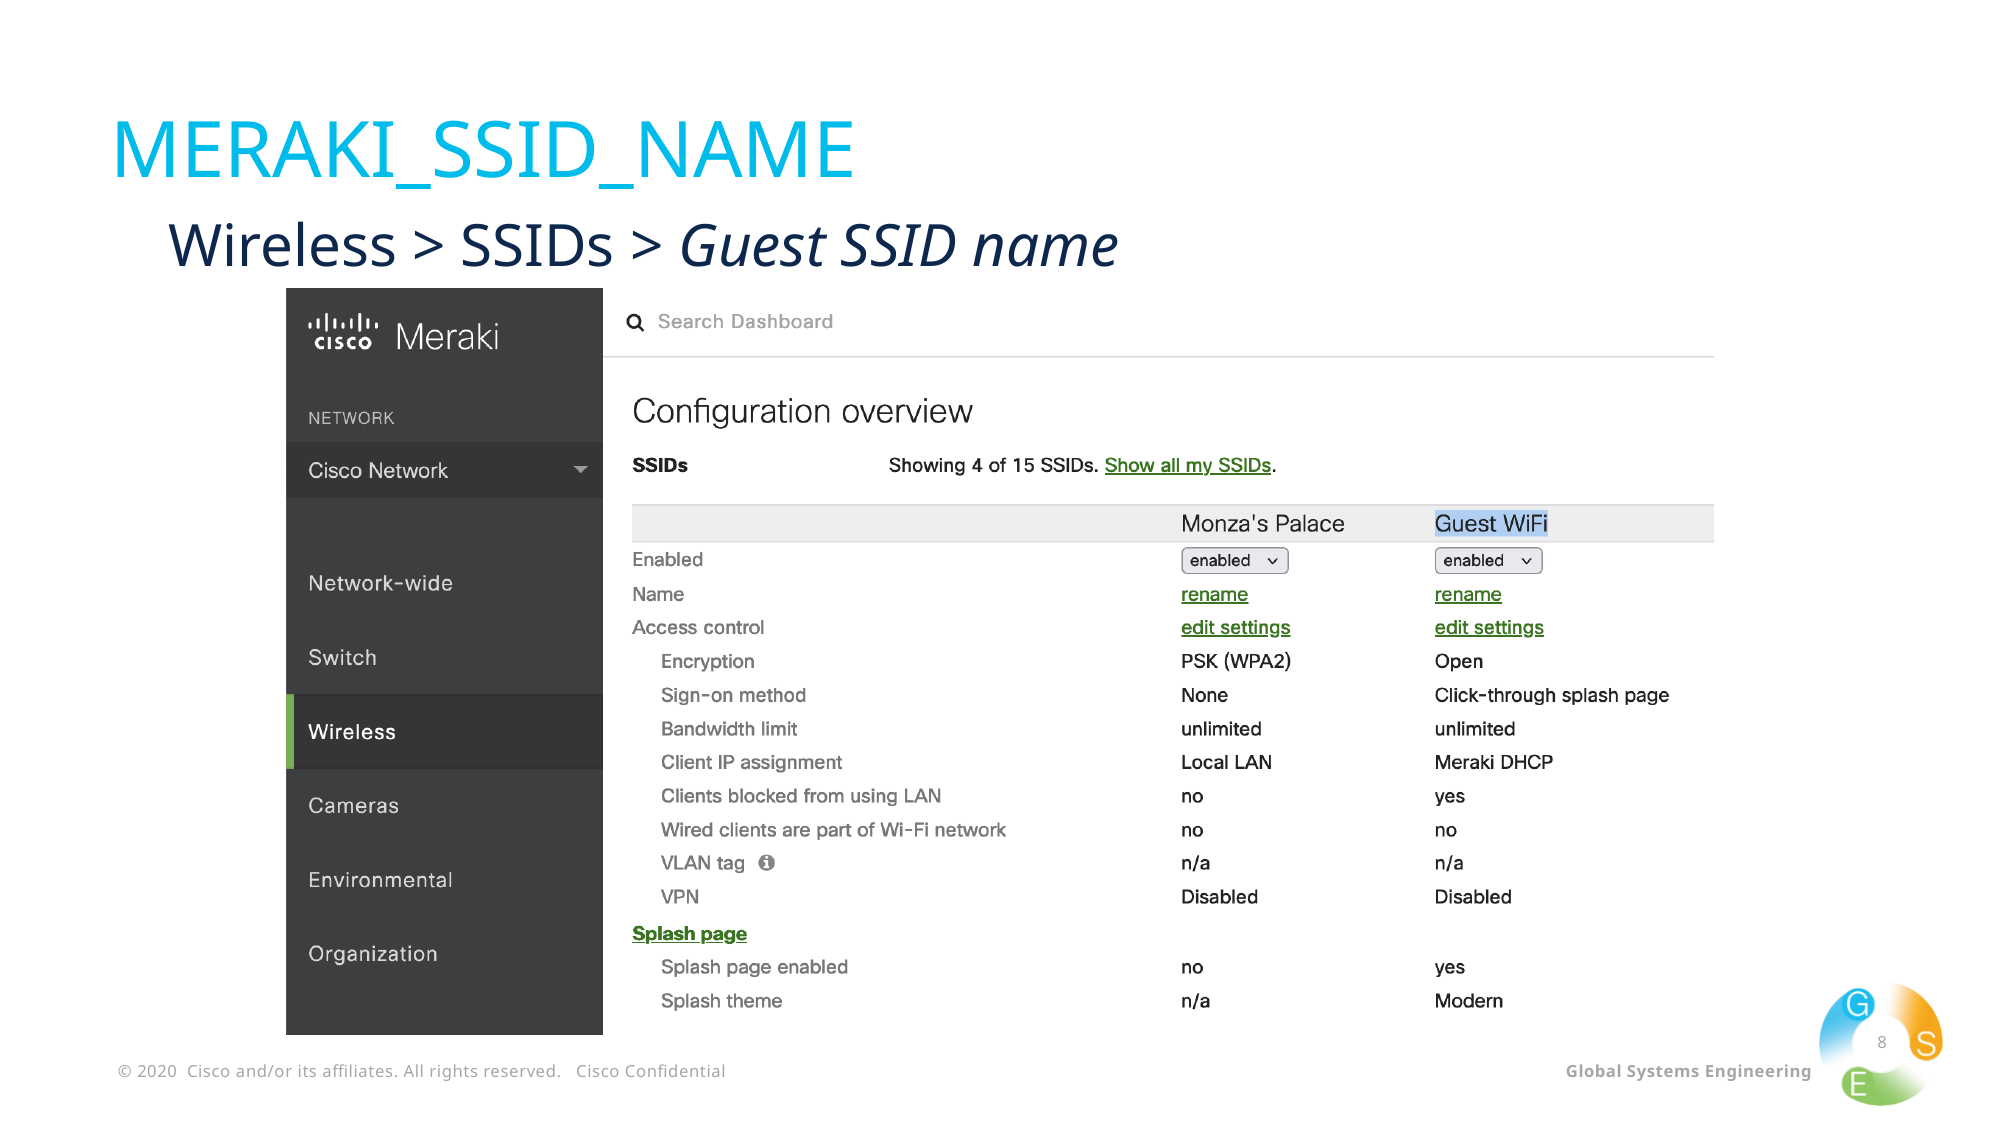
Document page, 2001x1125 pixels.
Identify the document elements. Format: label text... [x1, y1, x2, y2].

title MERAKI_SSID_NAME [95, 74, 1922, 235]
picture [1819, 981, 1943, 1106]
picture [286, 288, 1714, 1035]
list Wireless > SSIDs > Guest SSID name [103, 235, 1914, 333]
